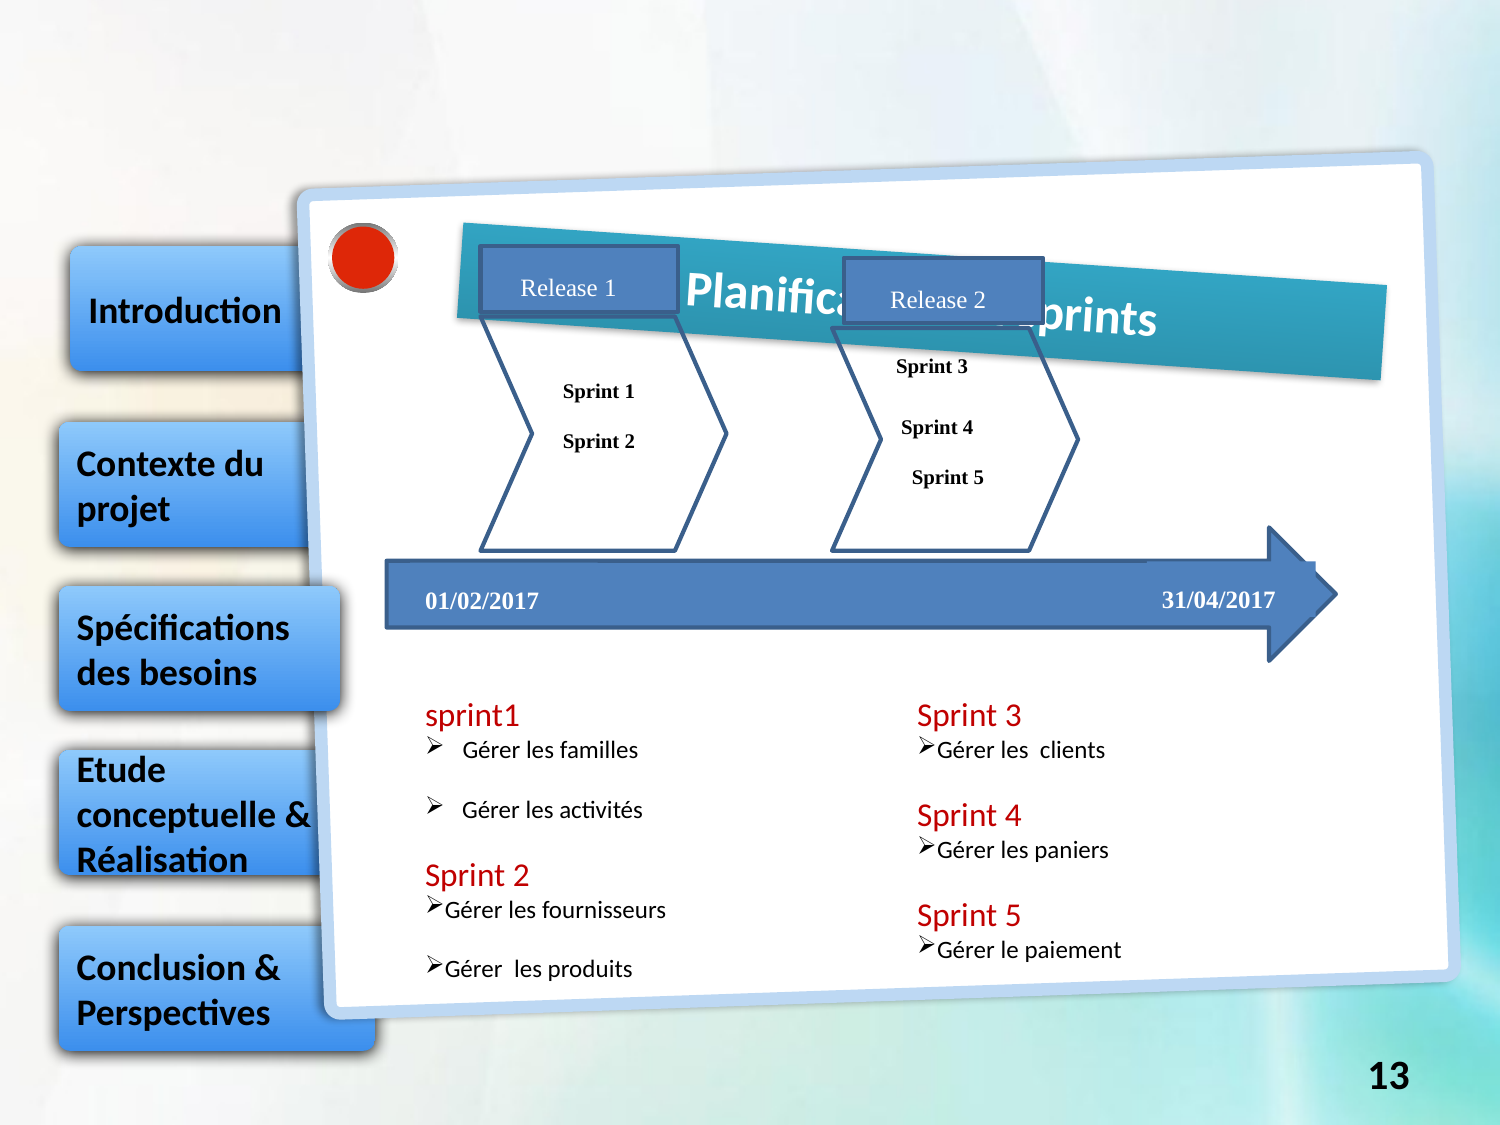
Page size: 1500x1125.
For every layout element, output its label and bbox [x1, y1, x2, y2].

picture [0, 0, 1500, 1125]
text_box [327, 222, 399, 294]
